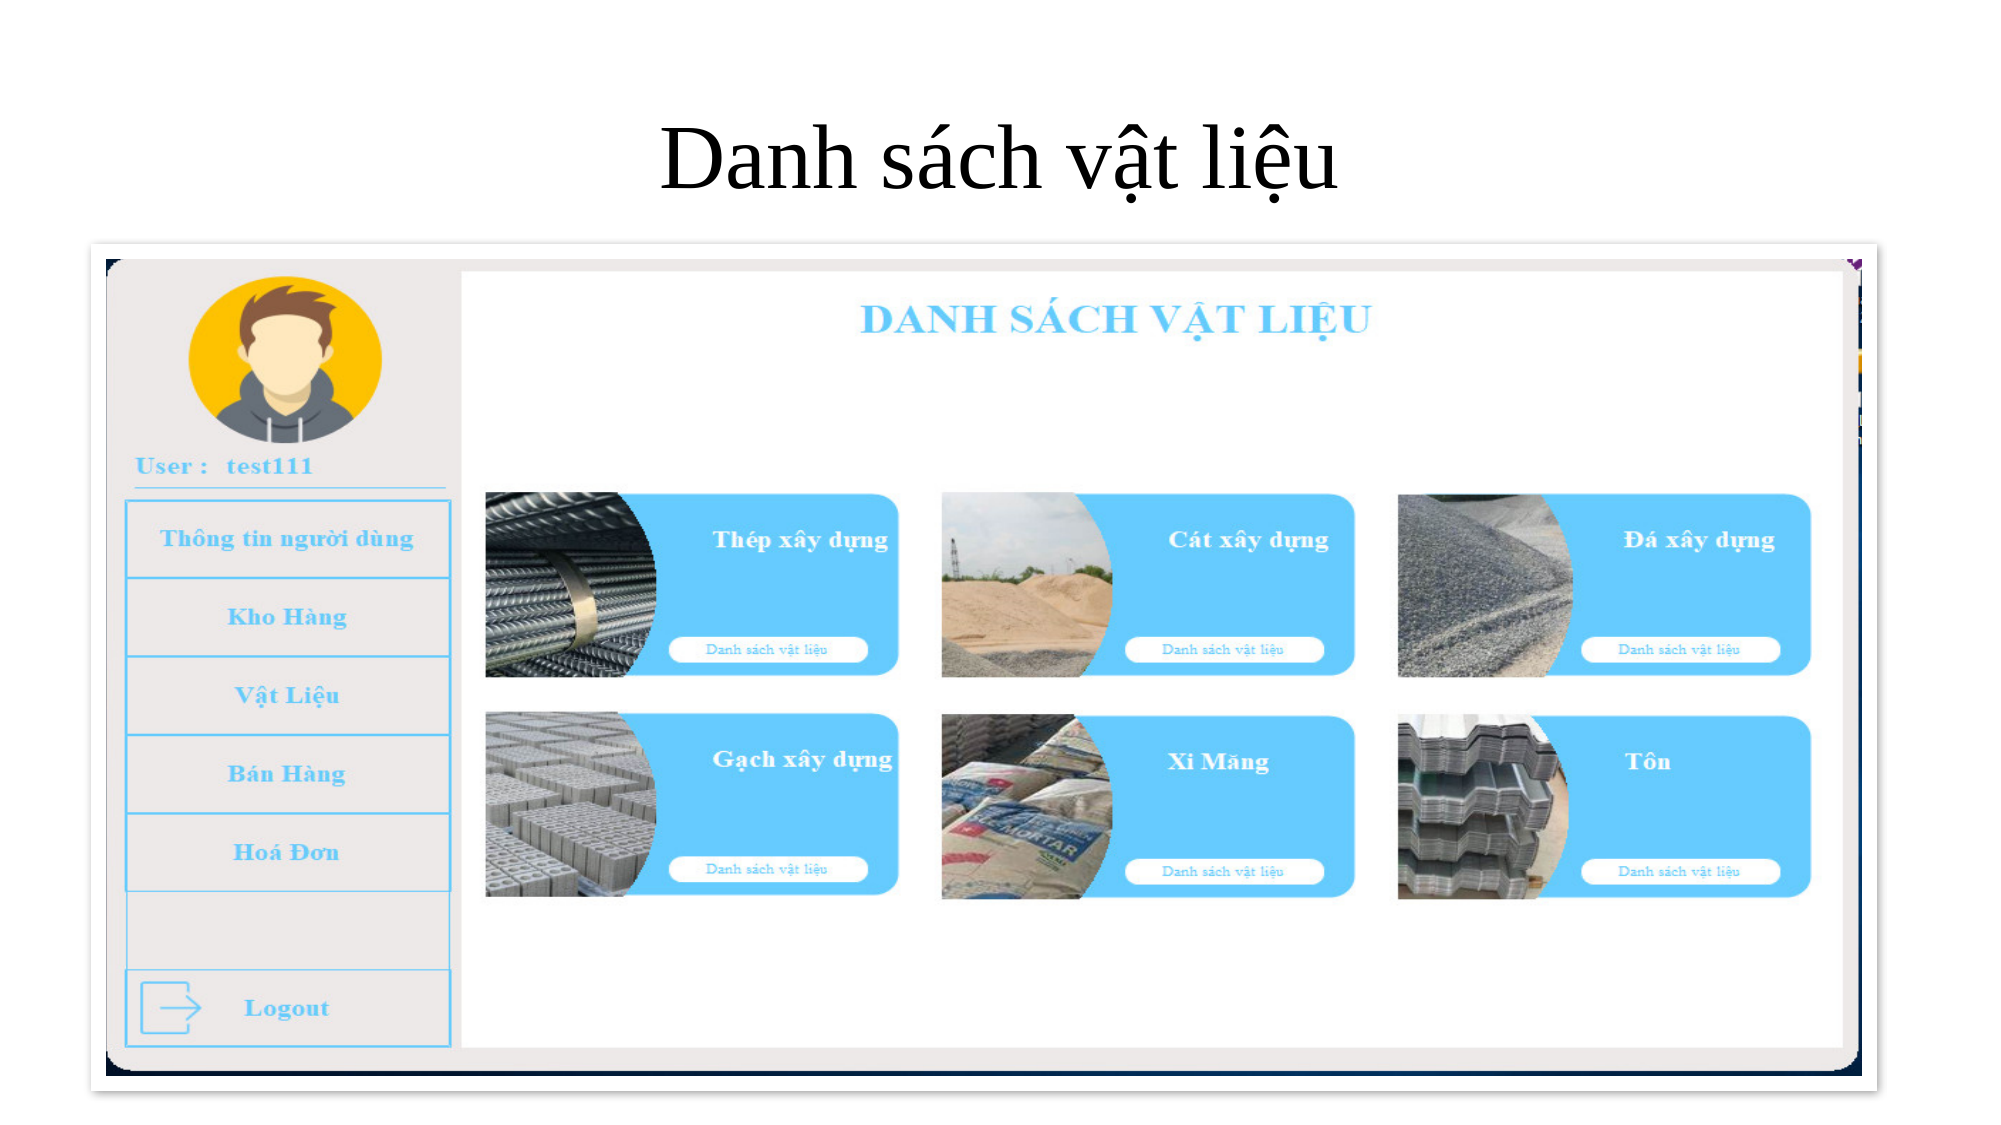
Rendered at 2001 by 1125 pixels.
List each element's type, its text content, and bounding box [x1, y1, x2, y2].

title Danh sách vật liệu [137, 59, 1863, 240]
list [105, 258, 1863, 1076]
